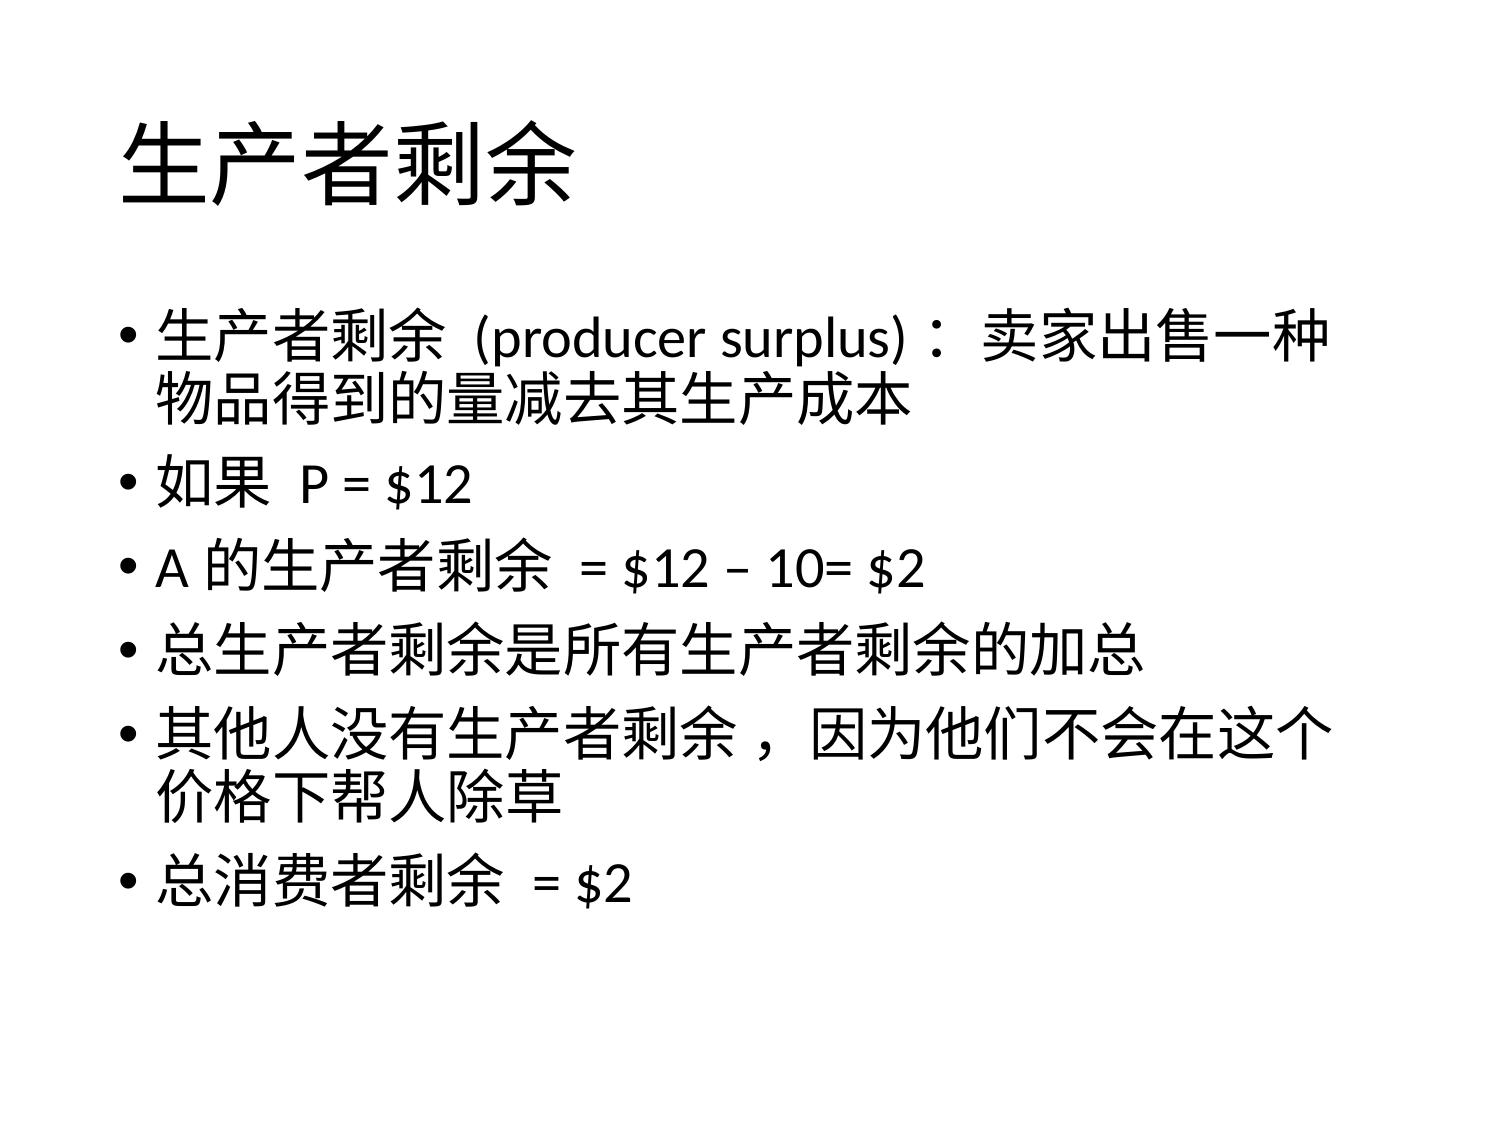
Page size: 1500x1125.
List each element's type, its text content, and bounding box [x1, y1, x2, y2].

title 生产者剩余 [103, 59, 1397, 278]
list 生产者剩余 (producer surplus)：卖家出售一种物品得到的量减去其生产成本 如果 P = $12 A的生产者剩余 = $12 – 10= $2 总生产者剩余是所有生产者剩余的加总 其他人没有生产者剩余 ，因为他们不会在这个价格下帮人除草 总消费者剩余 = $2 [103, 299, 1397, 1014]
